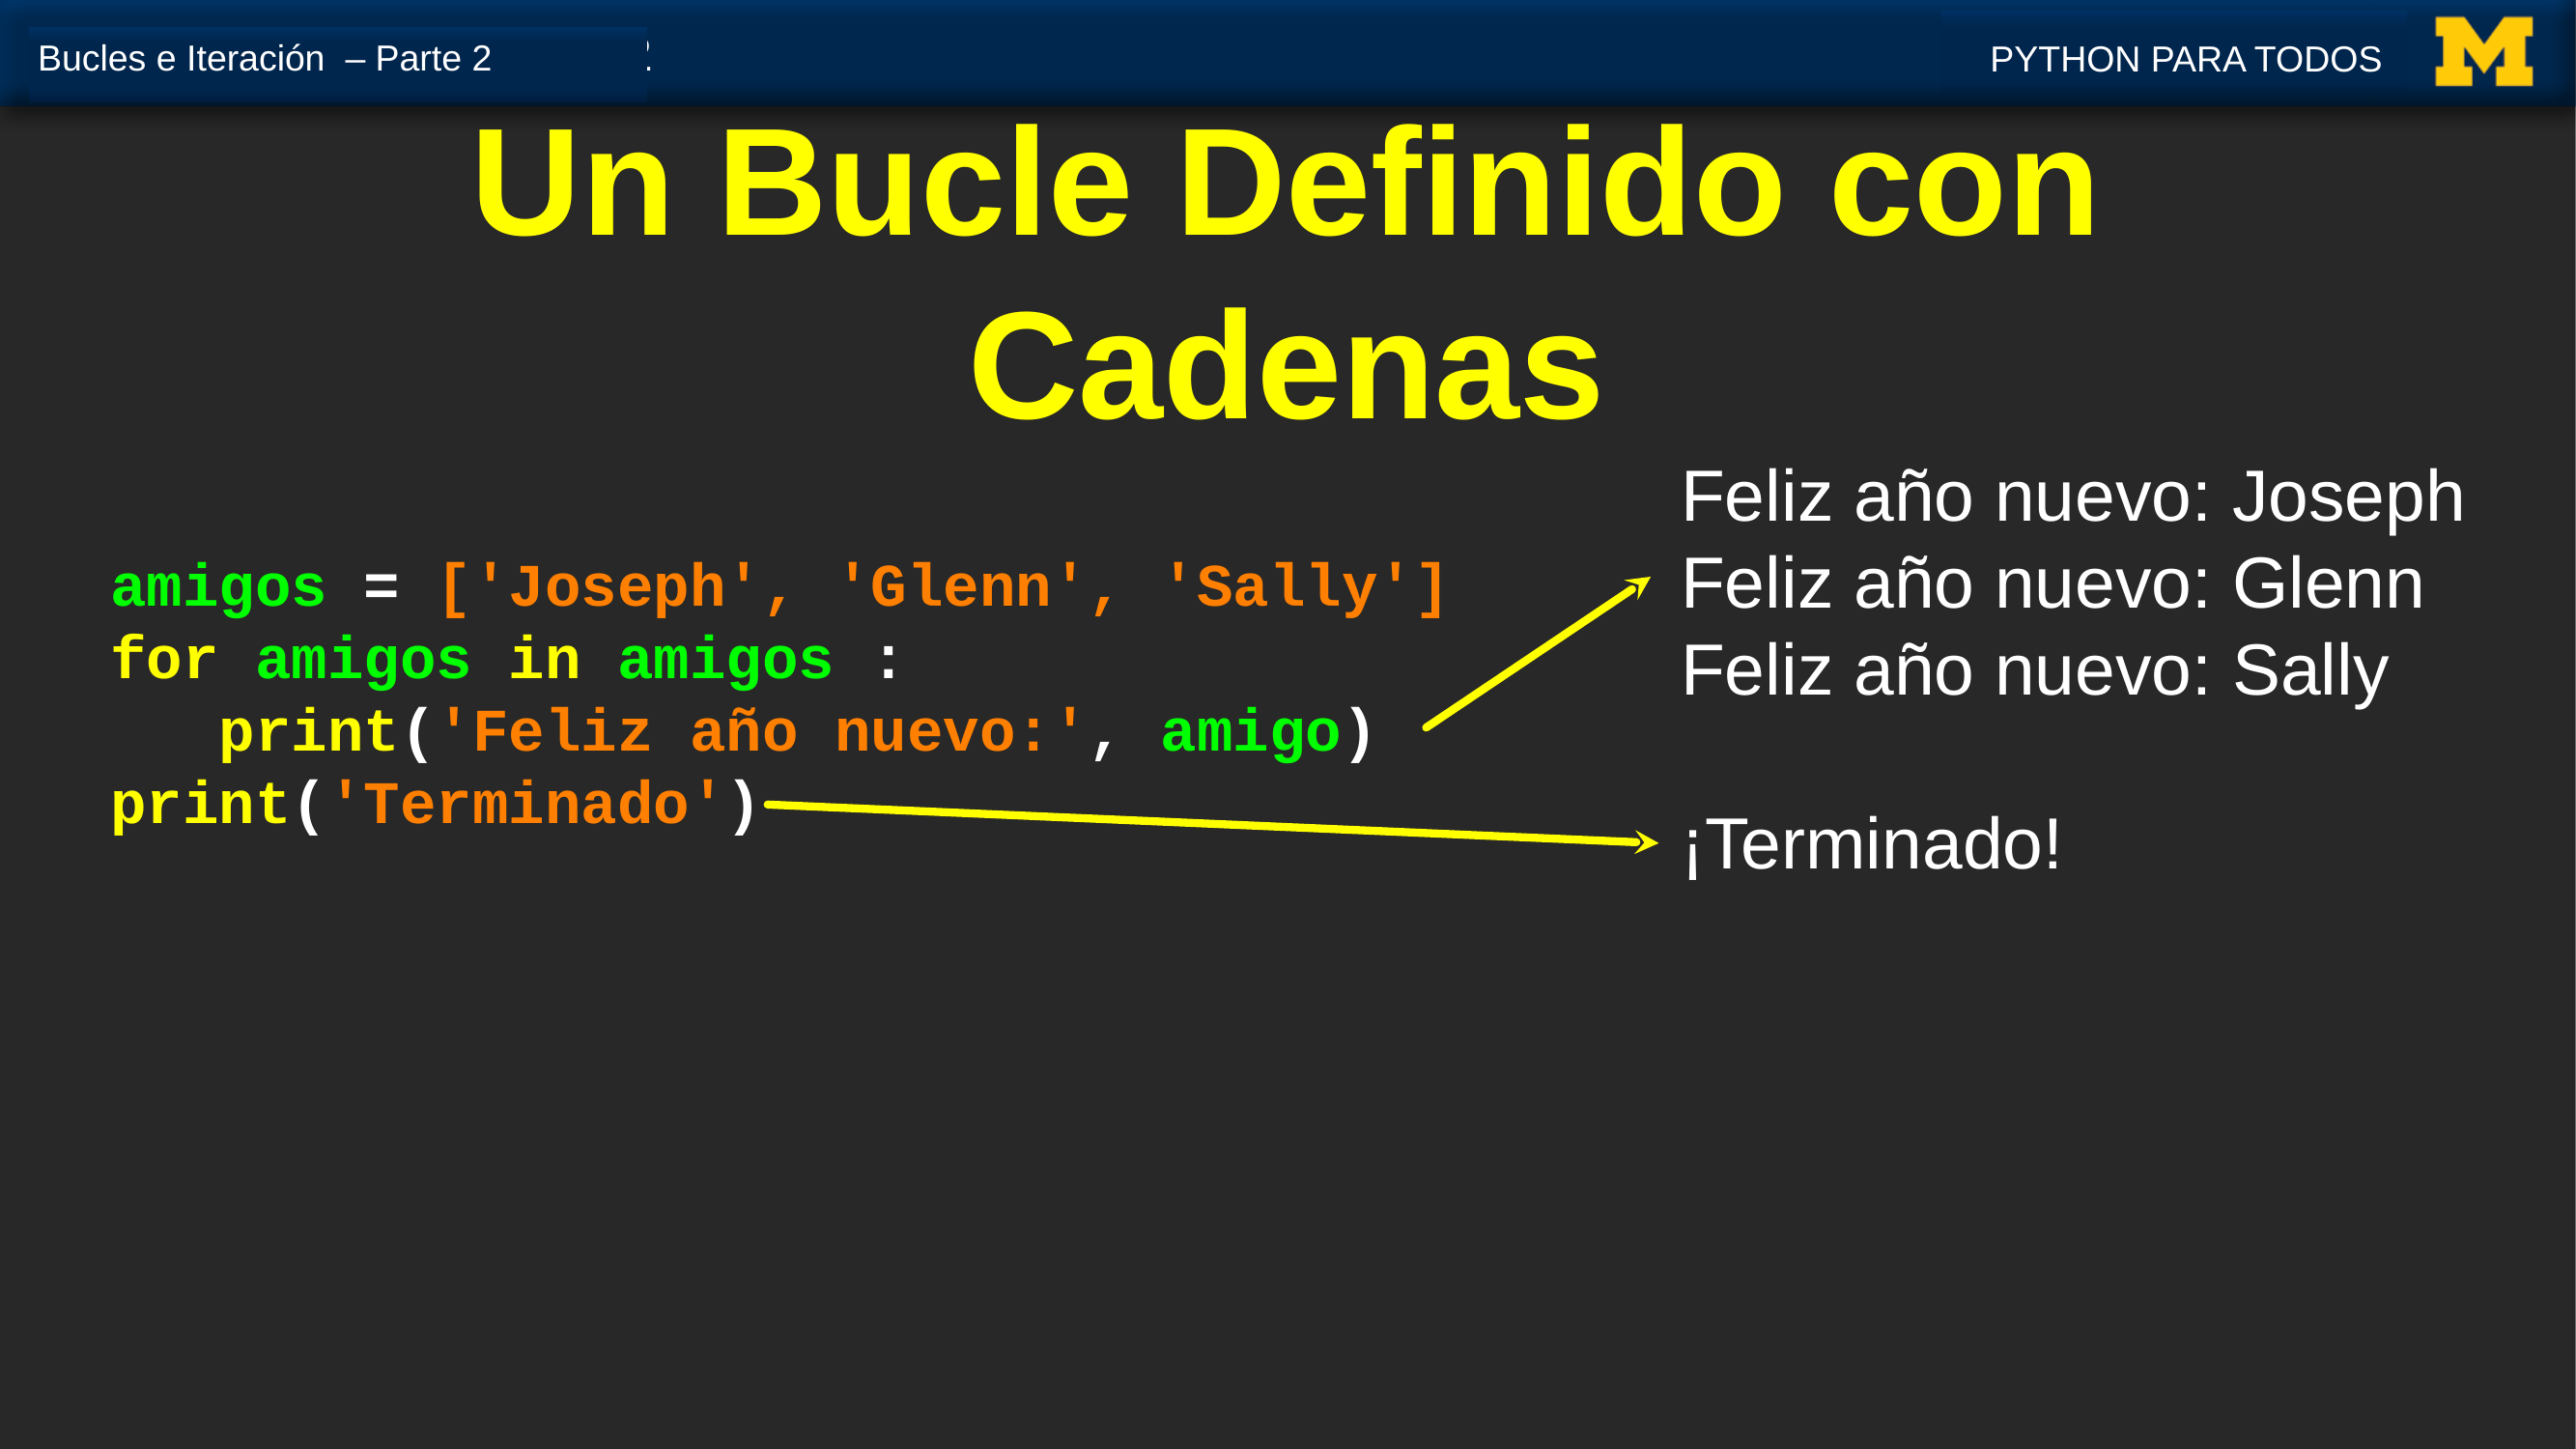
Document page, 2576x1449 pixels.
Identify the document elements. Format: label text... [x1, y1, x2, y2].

text_box Feliz año nuevo: Joseph Feliz año nuevo: Glenn Feliz año nuevo: Sally ¡Terminado! [1681, 420, 2544, 912]
title Un Bucle Definido con Cadenas [183, 129, 2391, 403]
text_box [1426, 576, 1652, 728]
picture [0, 0, 2576, 1449]
text_box amigos = ['Joseph', 'Glenn', 'Sally'] for amigos in amigos : print('Feliz año nuevo:', amigo) print('Terminado') [110, 514, 1571, 867]
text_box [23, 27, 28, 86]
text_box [767, 804, 1659, 844]
